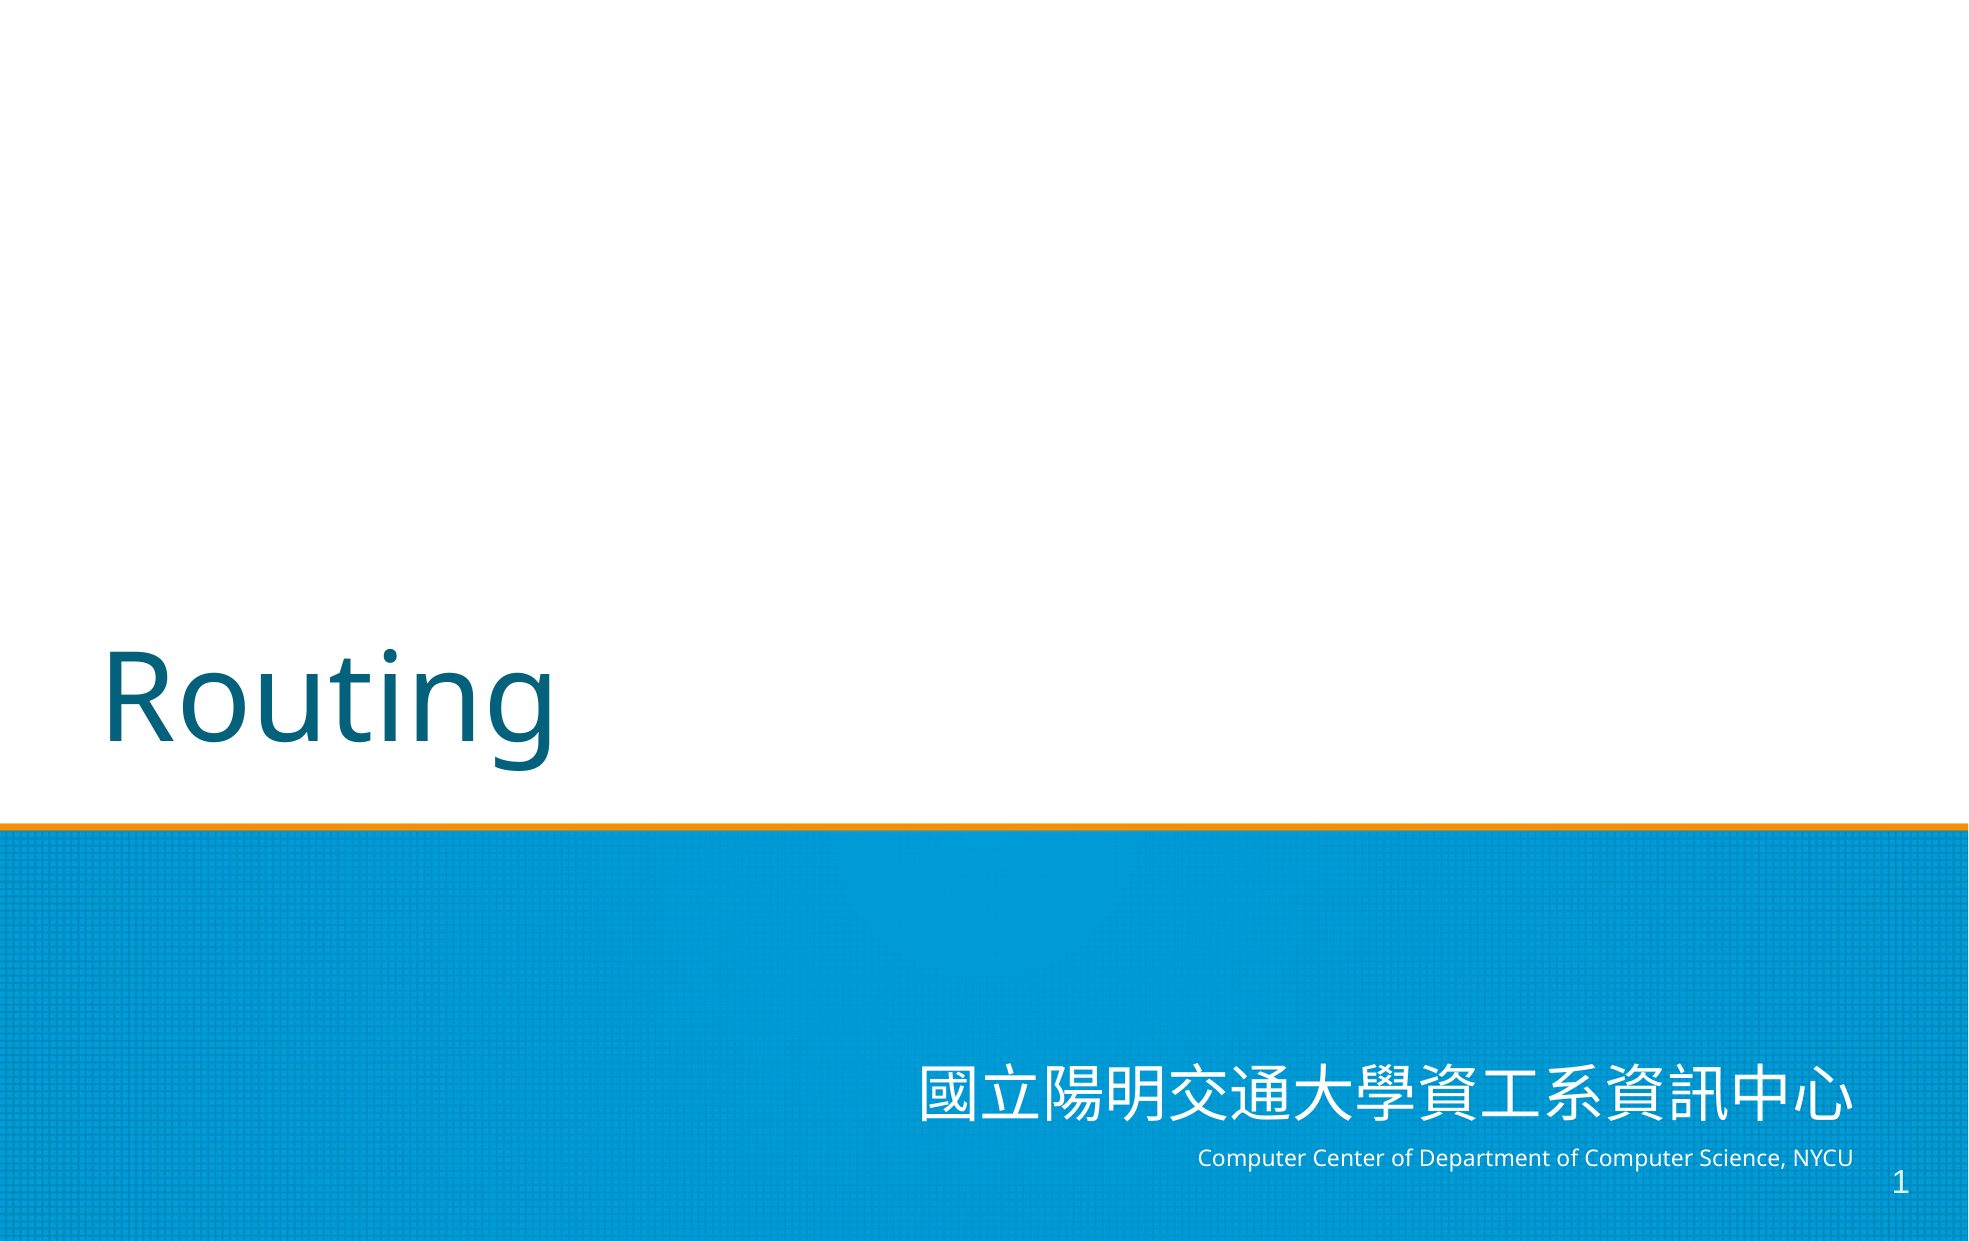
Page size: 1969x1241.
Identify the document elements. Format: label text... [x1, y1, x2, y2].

picture [0, 0, 1969, 831]
title Routing [98, 559, 1870, 767]
slide_number 1 [1841, 1145, 1960, 1241]
